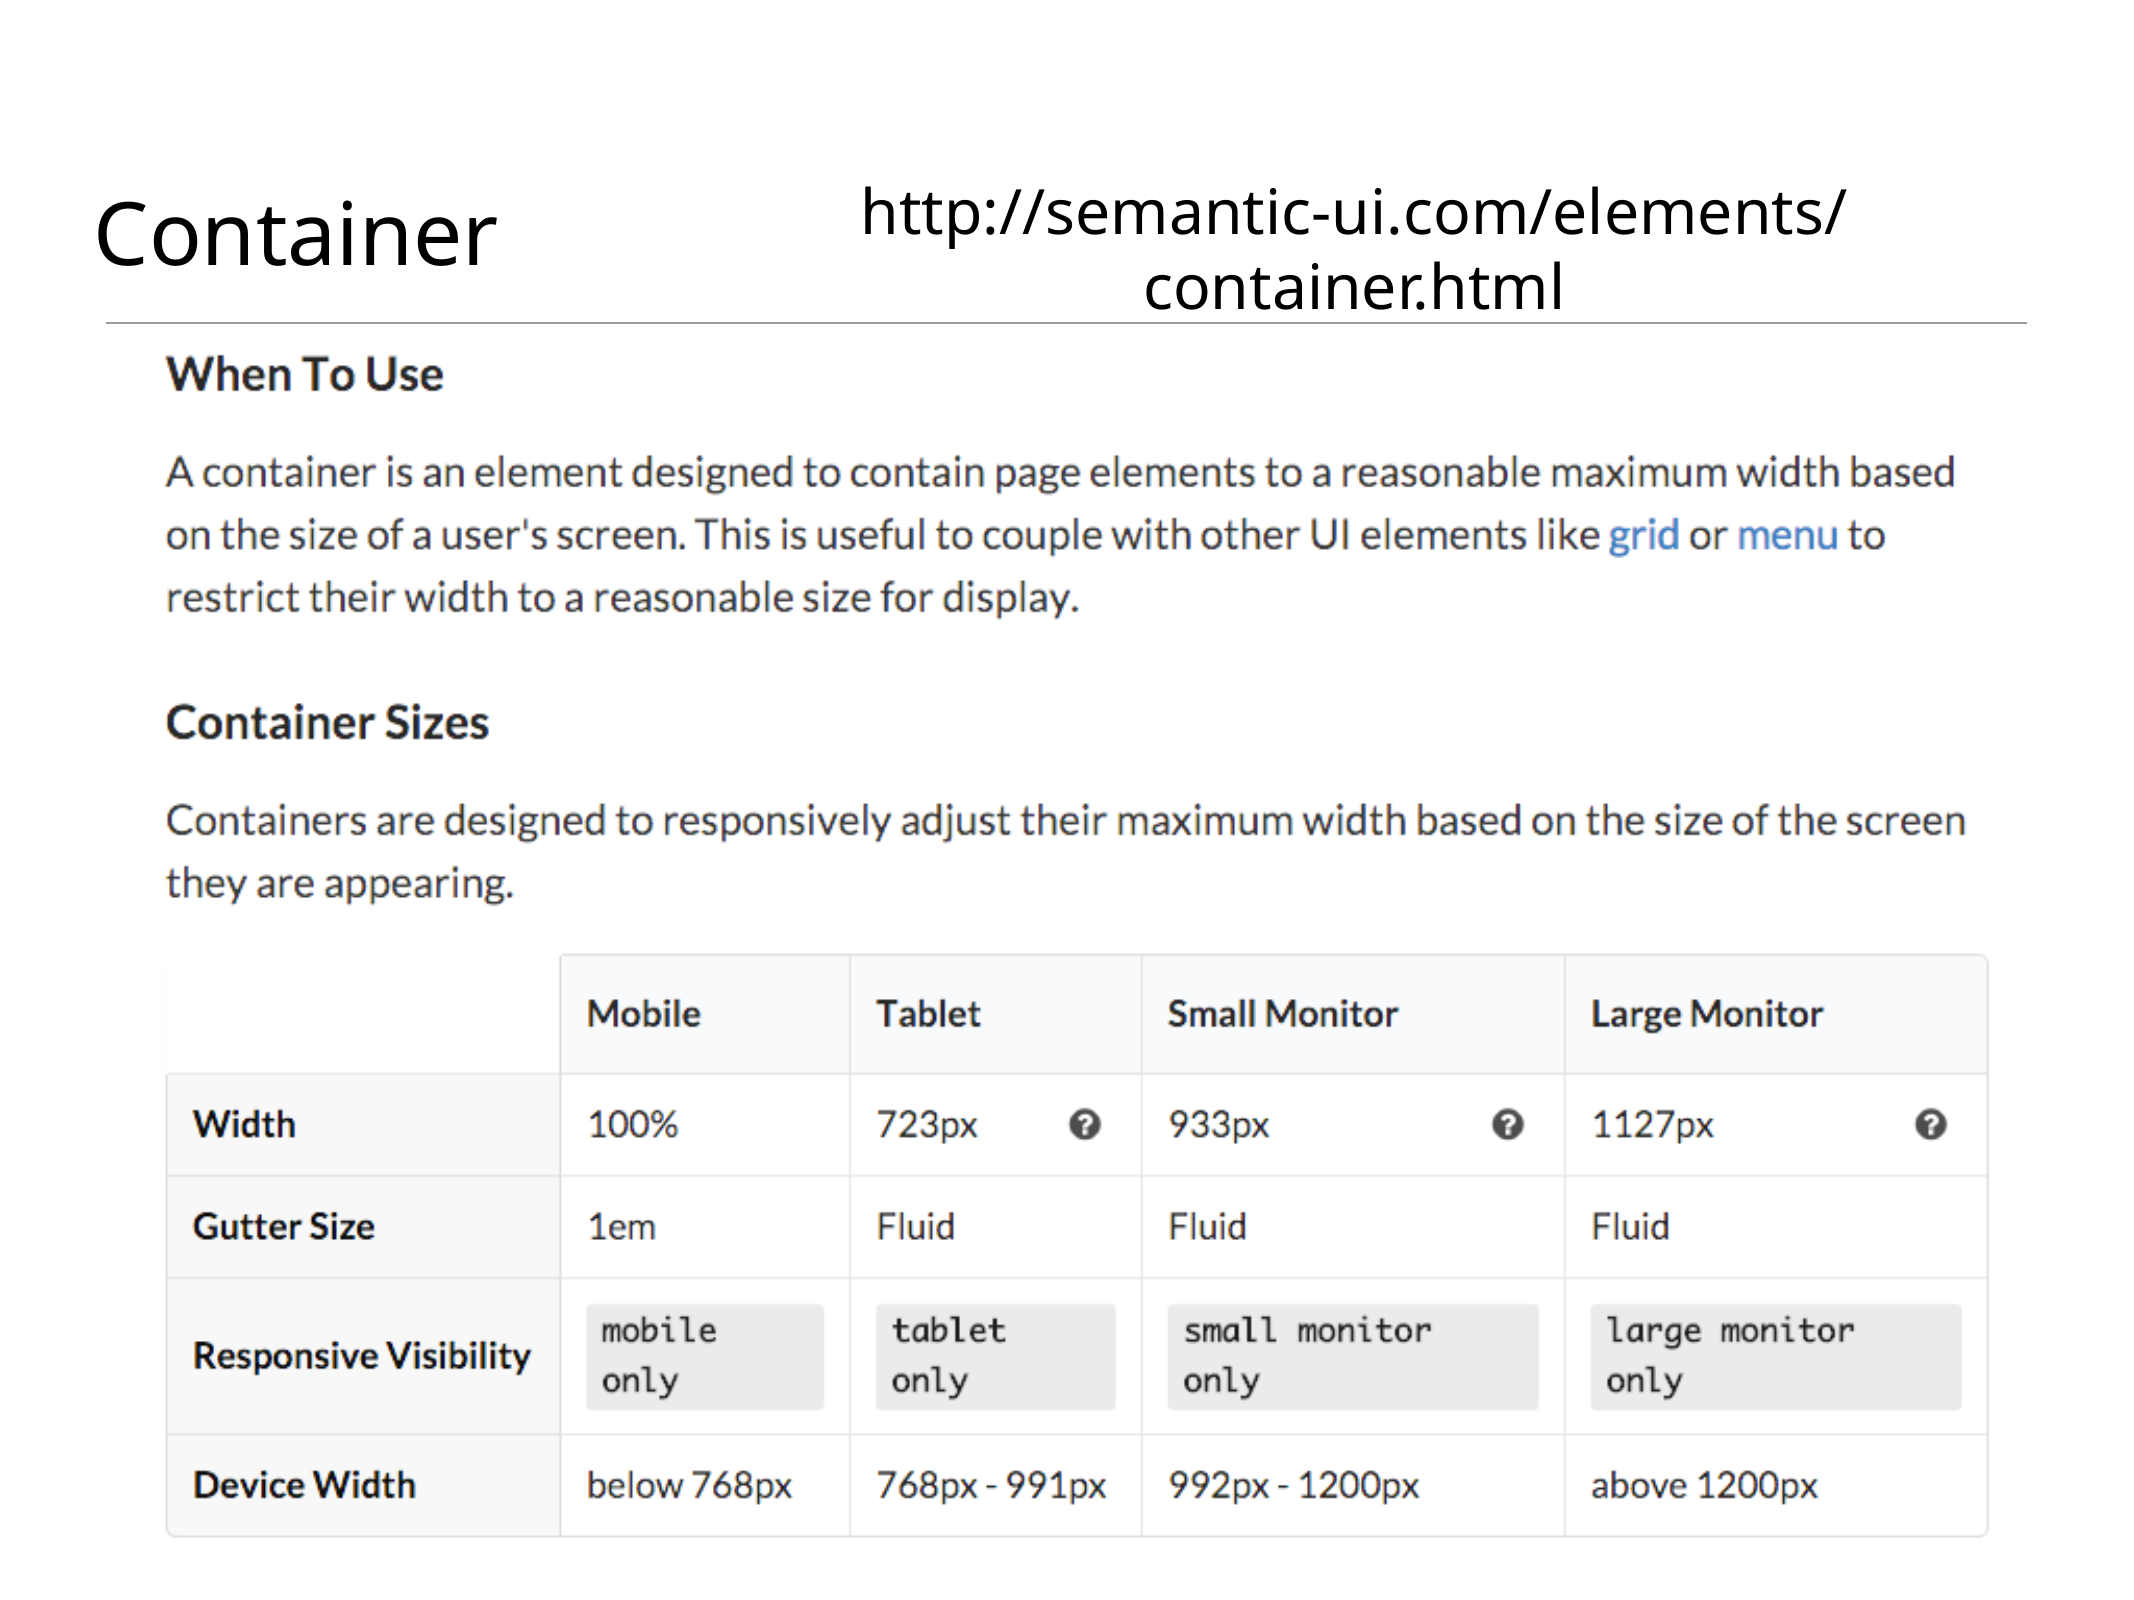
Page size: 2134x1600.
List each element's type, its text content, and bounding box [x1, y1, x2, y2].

picture [138, 335, 2029, 1559]
title Container [93, 53, 2041, 284]
text_box http://semantic-ui.com/elements/container.html [645, 163, 2064, 331]
